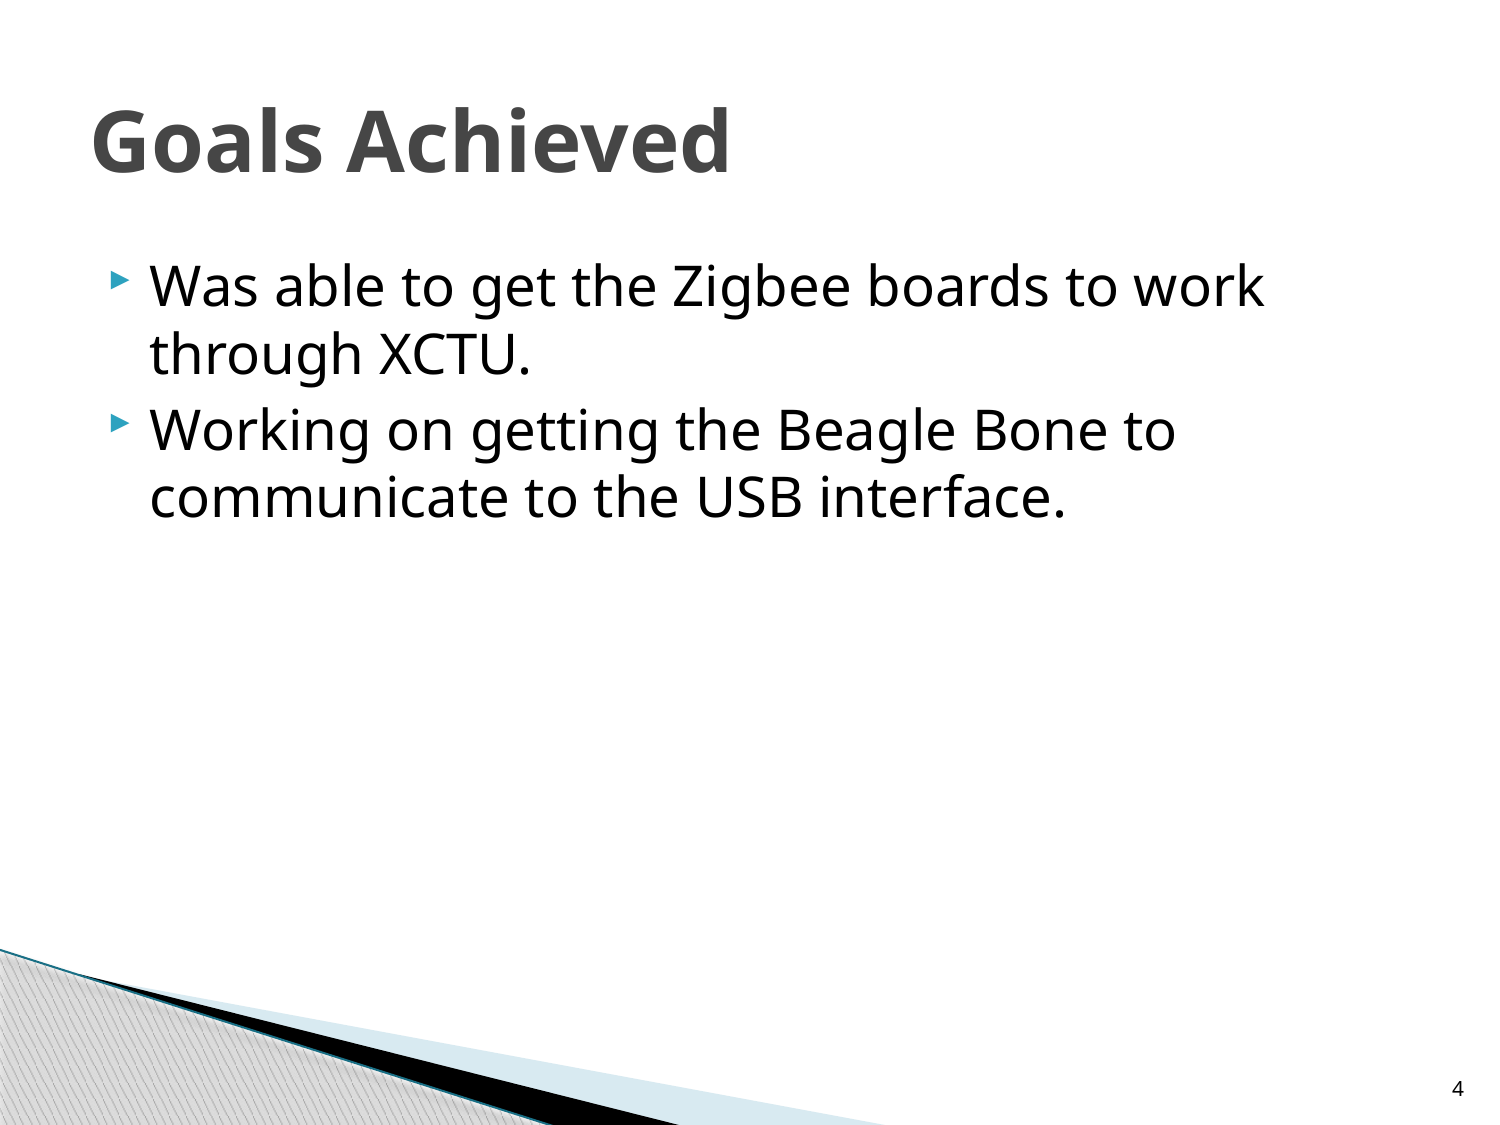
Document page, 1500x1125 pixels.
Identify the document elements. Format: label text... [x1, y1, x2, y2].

slide_number 4 [1418, 1051, 1479, 1112]
list Was able to get the Zigbee boards to work through XCTU. Working on getting the Beagle Bone to communicate to the USB interface. [75, 243, 1425, 986]
title Goals Achieved [75, 45, 1425, 233]
